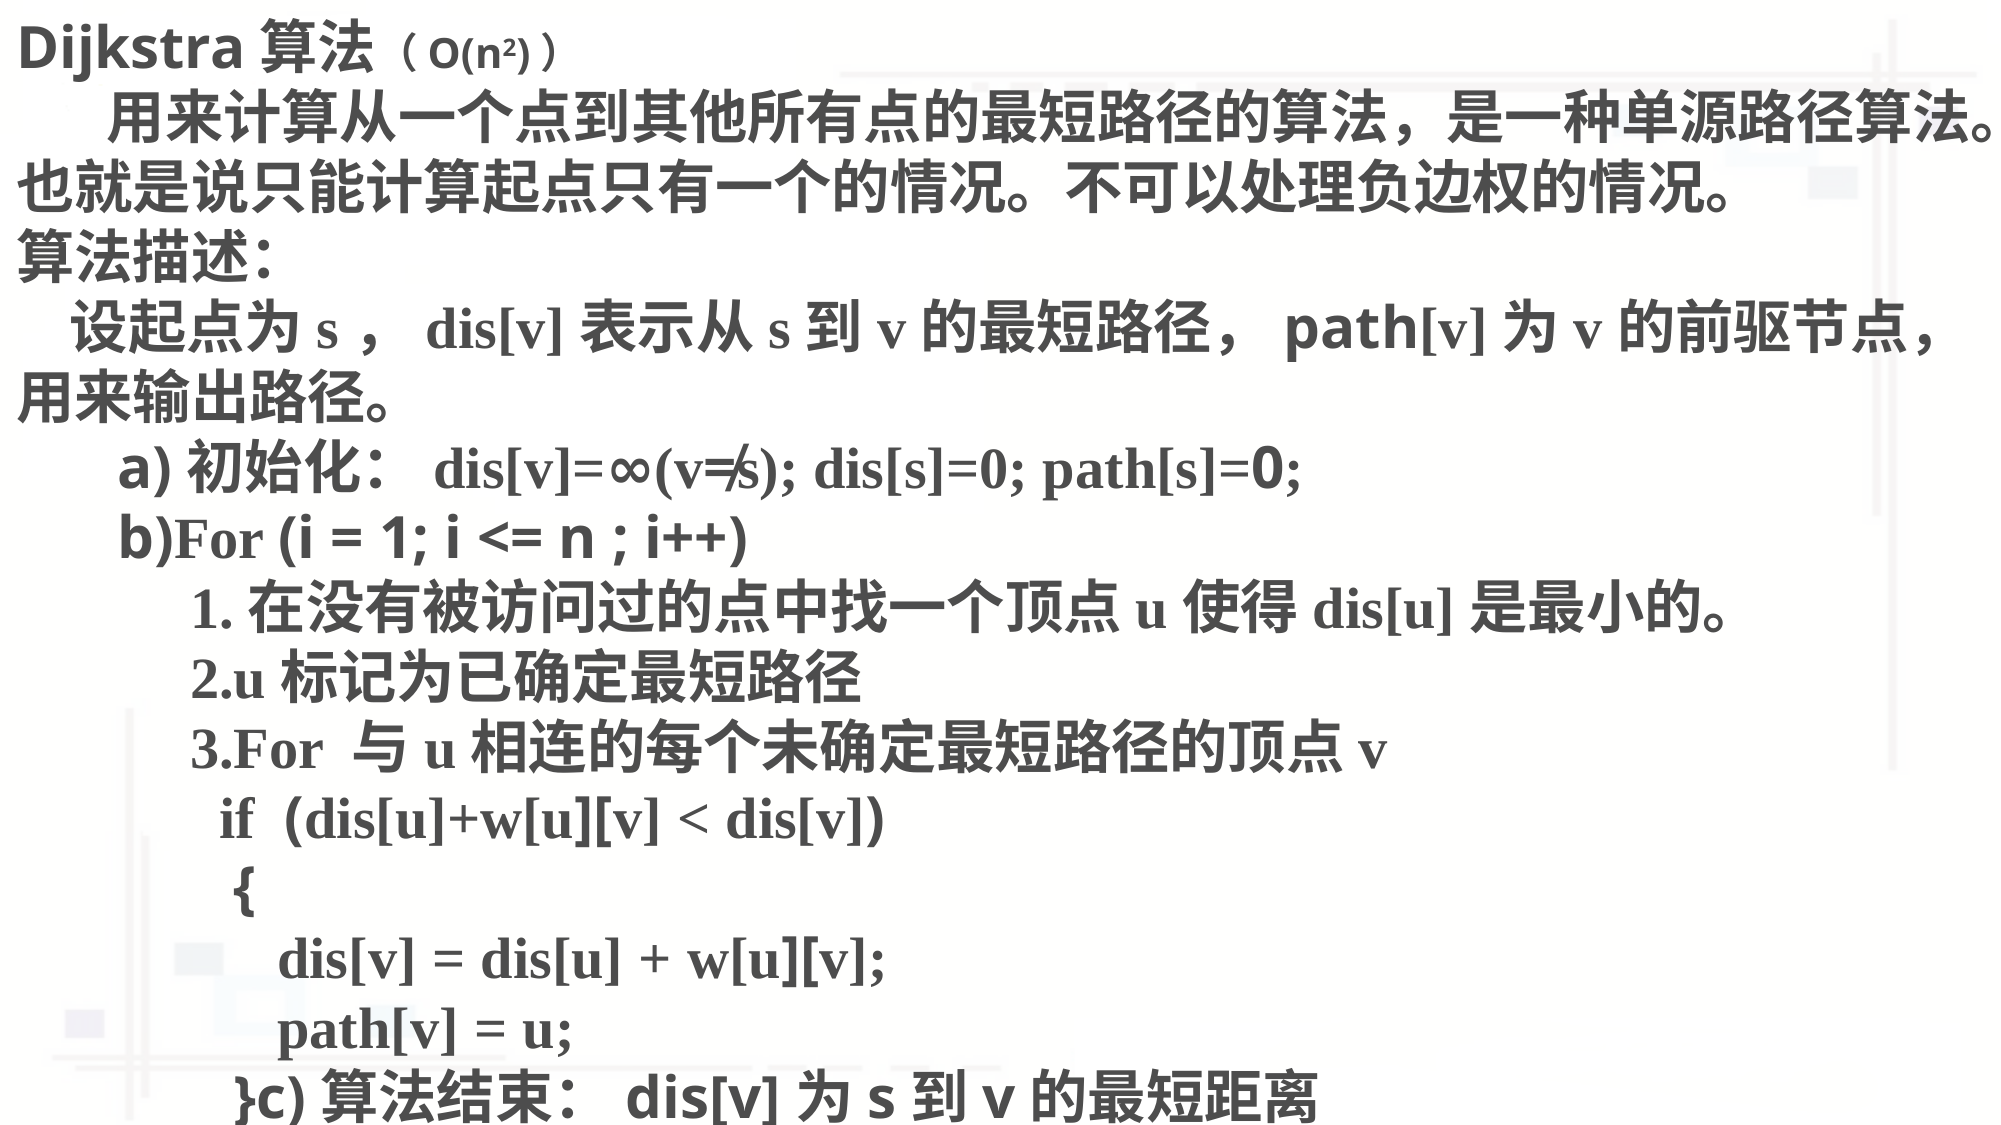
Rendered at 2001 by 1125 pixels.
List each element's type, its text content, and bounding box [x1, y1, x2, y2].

text_box Dijkstra算法（O(n2)） 用来计算从一个点到其他所有点的最短路径的算法，是一种单源路径算法。也就是说只能计算起点只有一个的情况。不可以处理负边权的情况。 算法描述： 设起点为s，dis[v]表示从s到v的最短路径，path[v]为v的前驱节点，用来输出路径。 a)初始化：dis[v]=∞(v≠s); dis[s]=0; path[s]=0; b)For (i = 1; i <= n ; i++) 1.在没有被访问过的点中找一个顶点u使得dis[u]是最小的。 2.u标记为已确定最短路径 3.For 与u相连的每个未确定最短路径的顶点v if (dis[u]+w[u][v] < dis[v]) { dis[v] = dis[u] + w[u][v]; path[v] = u; }c)算法结束：dis[v]为s到v的最短距离 [1, 3, 2000, 1125]
